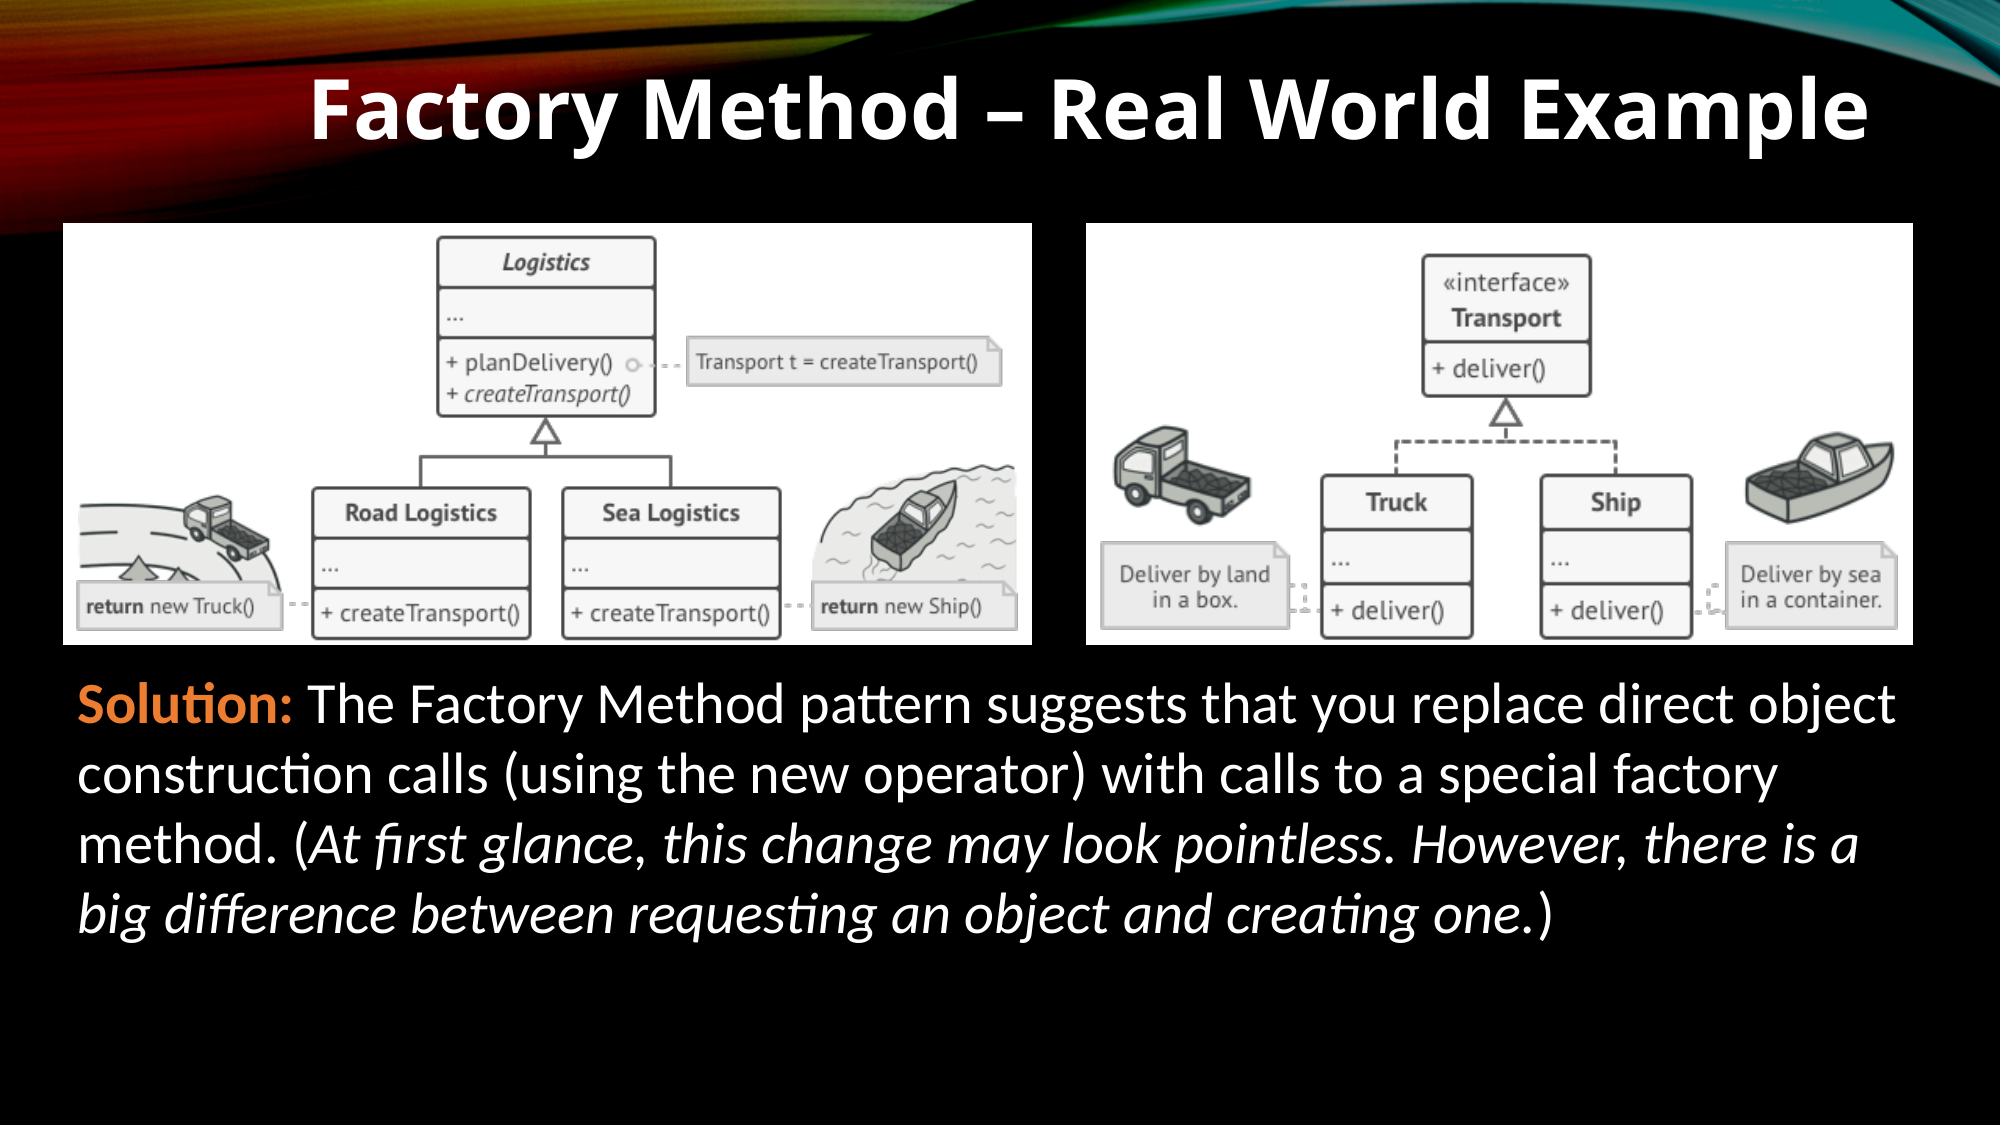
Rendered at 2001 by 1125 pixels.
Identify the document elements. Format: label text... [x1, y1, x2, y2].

text_box Solution: The Factory Method pattern suggests that you replace direct object construction calls (using the new operator) with calls to a special factory method. (At first glance, this change may look pointless. However, there is a big difference between requesting an object and creating one.) [63, 657, 1945, 953]
title Factory Method – Real World Example [227, 16, 1888, 210]
picture [63, 222, 1032, 645]
picture [1085, 222, 1913, 645]
